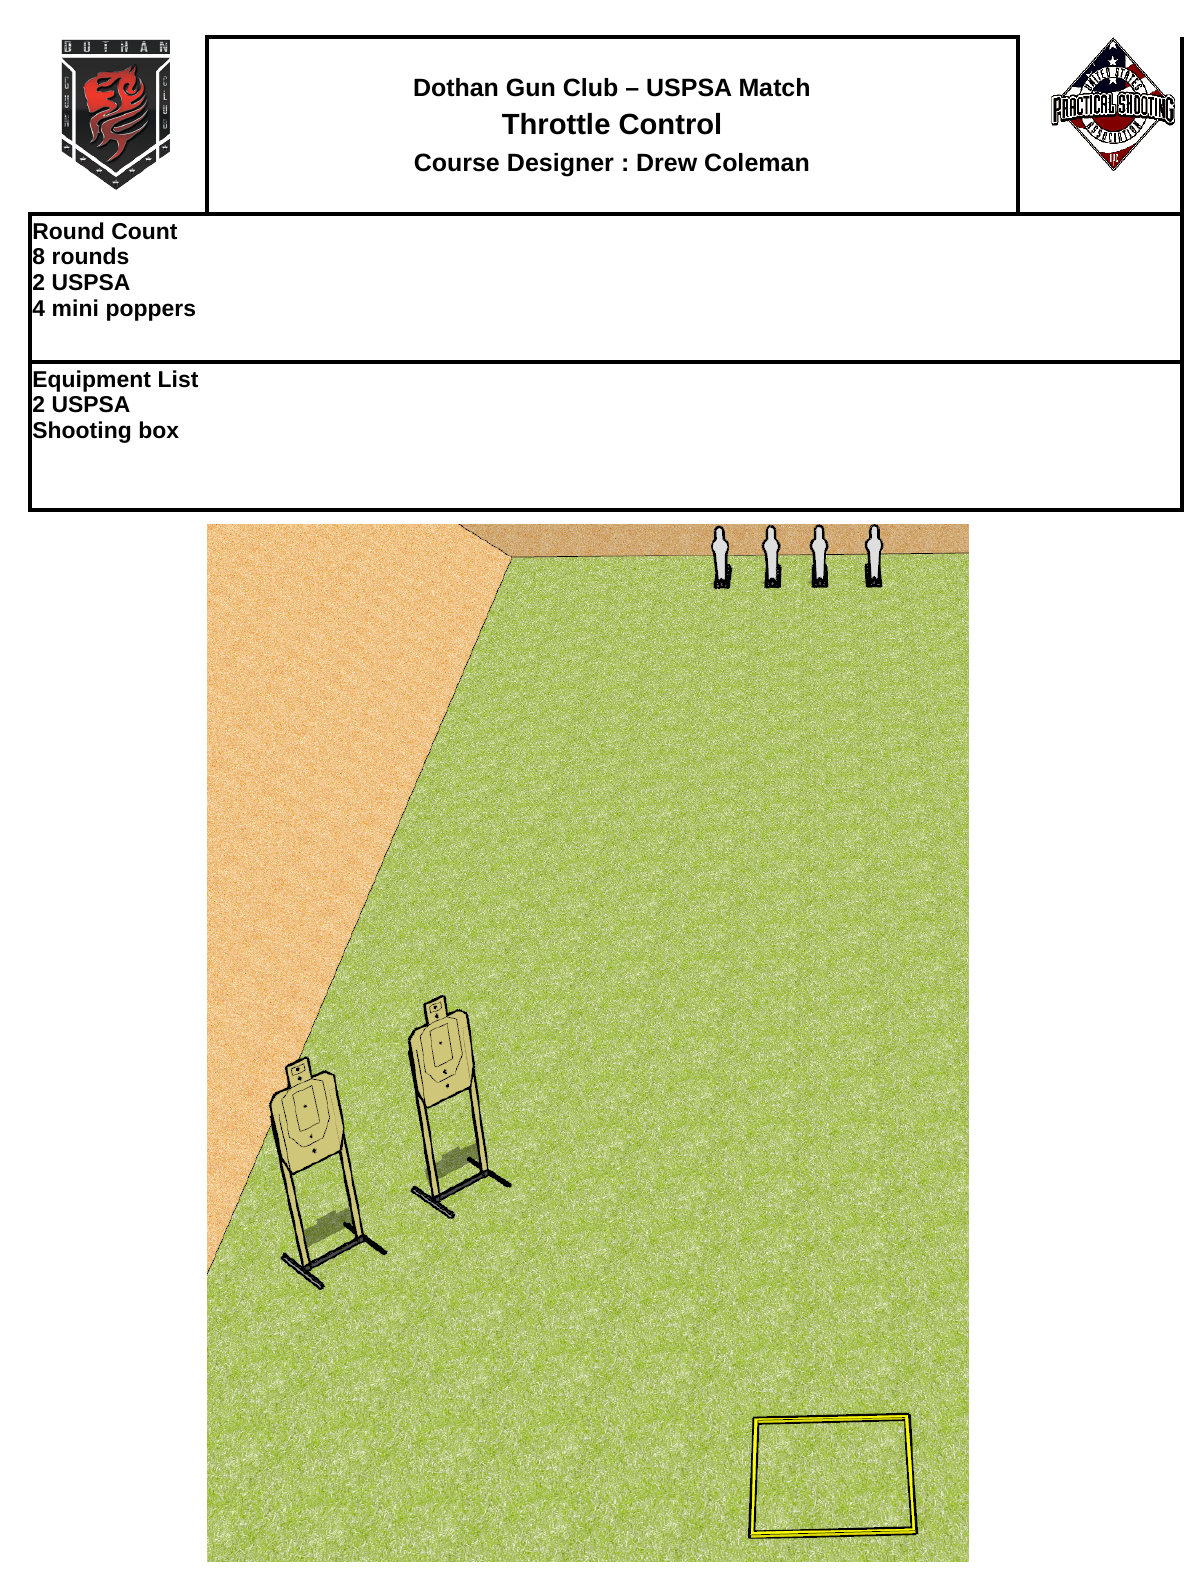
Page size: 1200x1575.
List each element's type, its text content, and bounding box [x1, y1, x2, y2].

picture [207, 524, 969, 1562]
table_header [1020, 37, 1180, 212]
table_cell Round Count 8 rounds 2 USPSA 4 mini poppers [32, 216, 1180, 360]
picture [58, 36, 173, 193]
picture [1044, 36, 1183, 175]
table_header [30, 37, 205, 212]
table_cell Equipment List 2 USPSA Shooting box [32, 364, 1180, 508]
table_header Dothan Gun Club – USPSA Match Throttle Control Course Designer : Drew Coleman [209, 39, 1016, 212]
